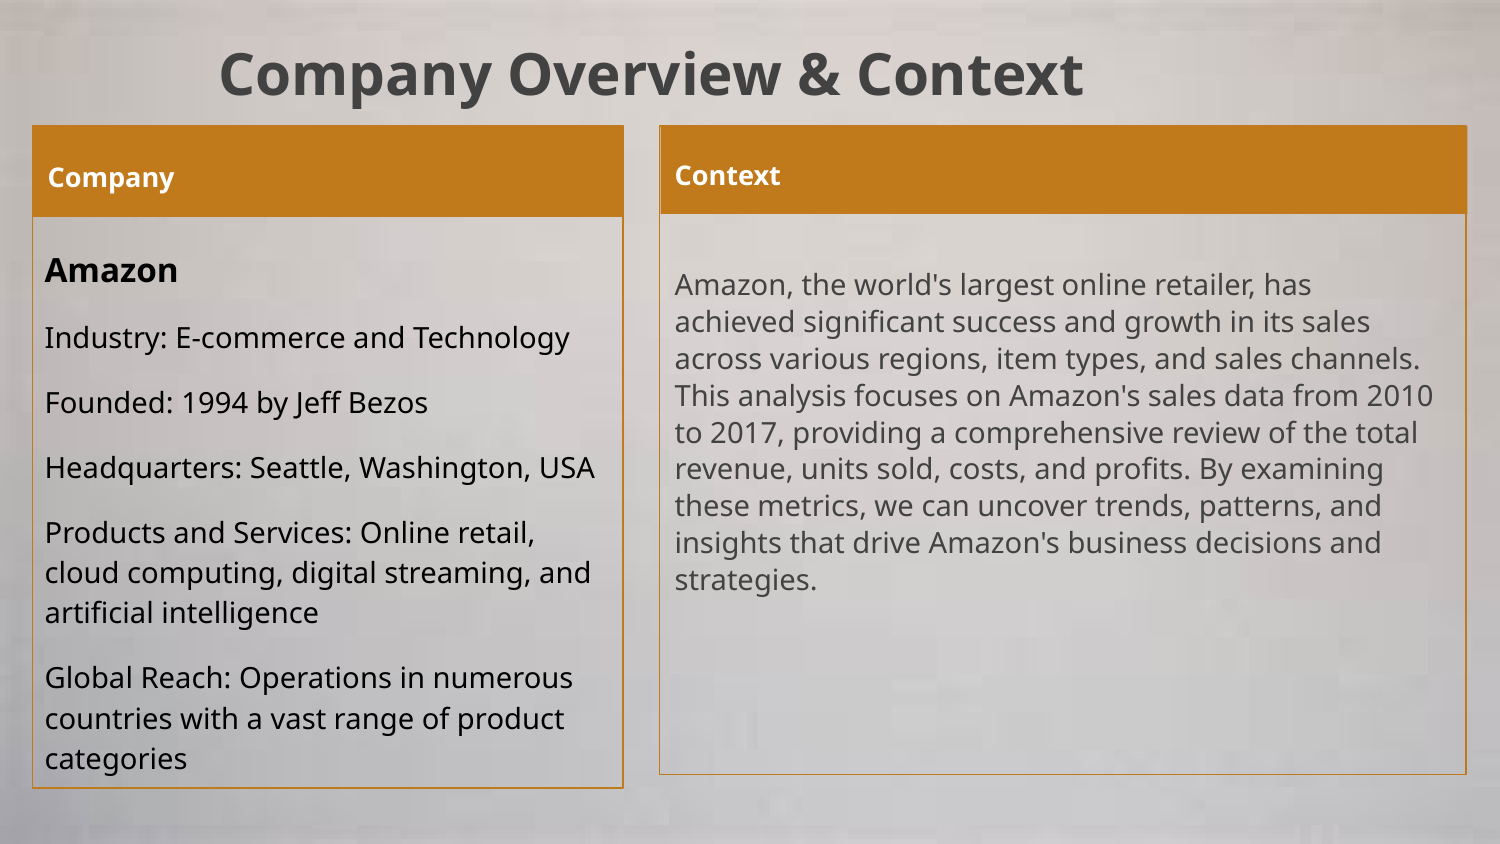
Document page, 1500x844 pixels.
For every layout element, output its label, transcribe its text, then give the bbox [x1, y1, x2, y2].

title Company Overview & Context [203, 18, 1357, 183]
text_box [32, 125, 624, 789]
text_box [659, 125, 1468, 775]
picture [0, 0, 1500, 844]
